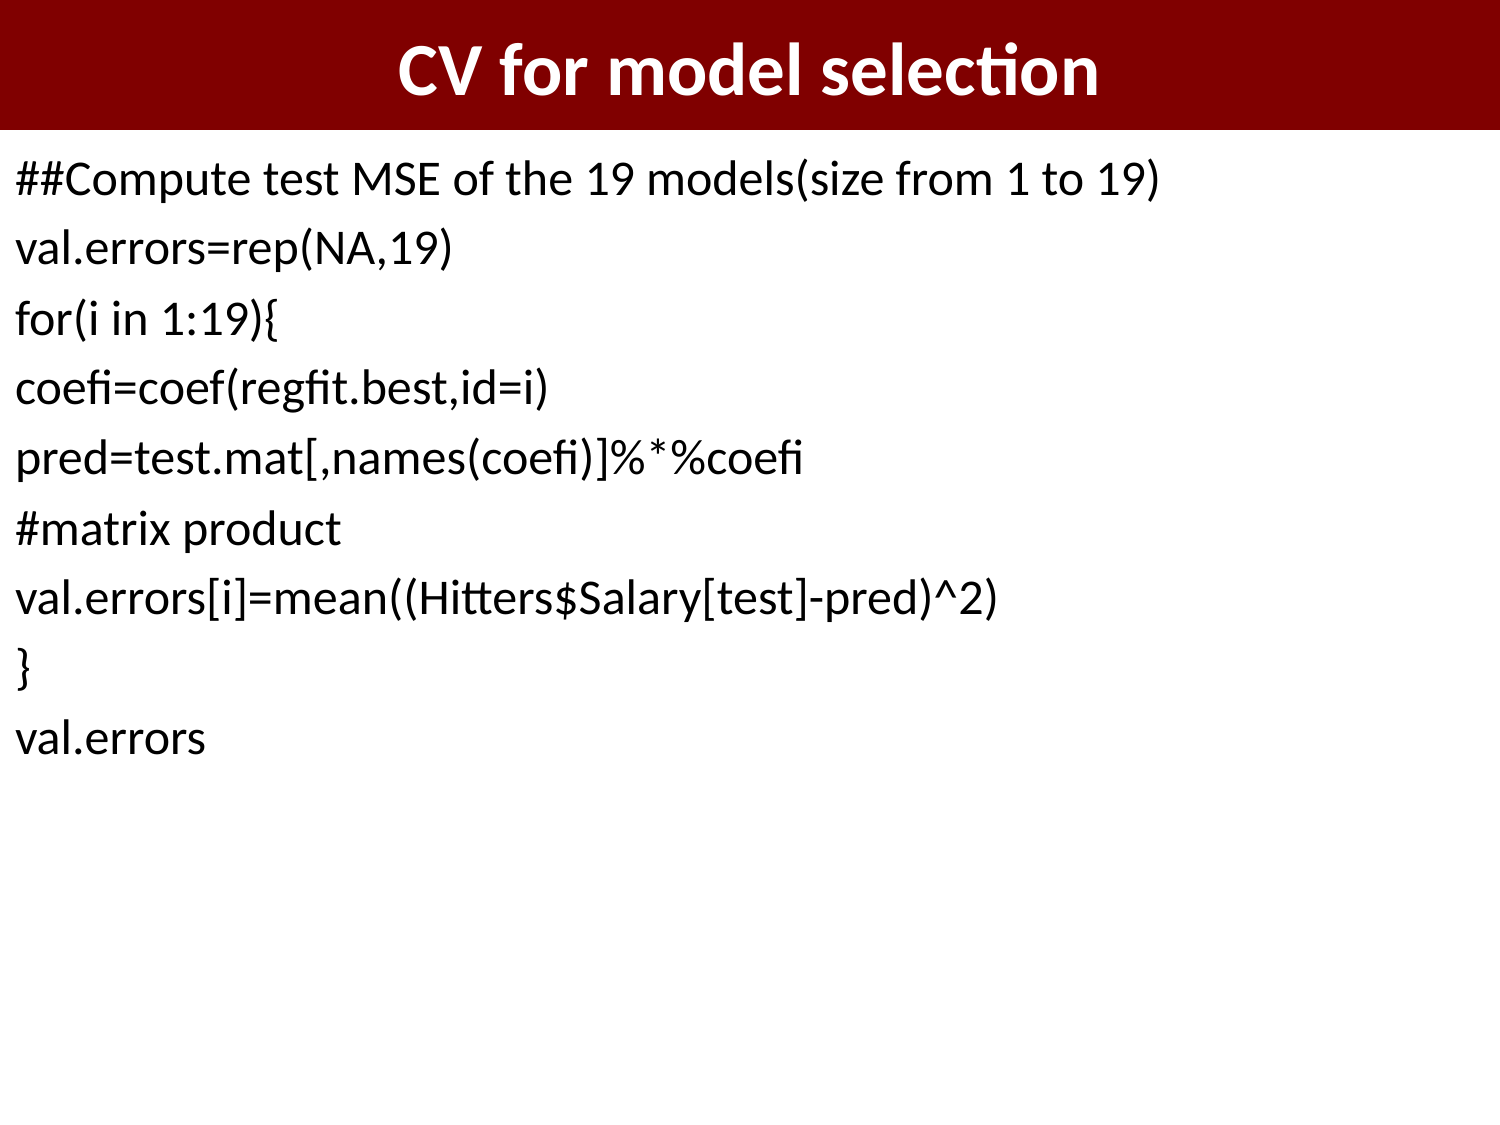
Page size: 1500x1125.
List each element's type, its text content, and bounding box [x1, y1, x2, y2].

list ##Compute test MSE of the 19 models(size from 1 to 19) val.errors=rep(NA,19) for(i in 1:19){ coefi=coef(regfit.best,id=i) pred=test.mat[,names(coefi)]%*%coefi #matrix product val.errors[i]=mean((Hitters$Salary[test]-pred)^2) } val.errors [0, 137, 1500, 1005]
title CV for model selection [0, 0, 1500, 130]
